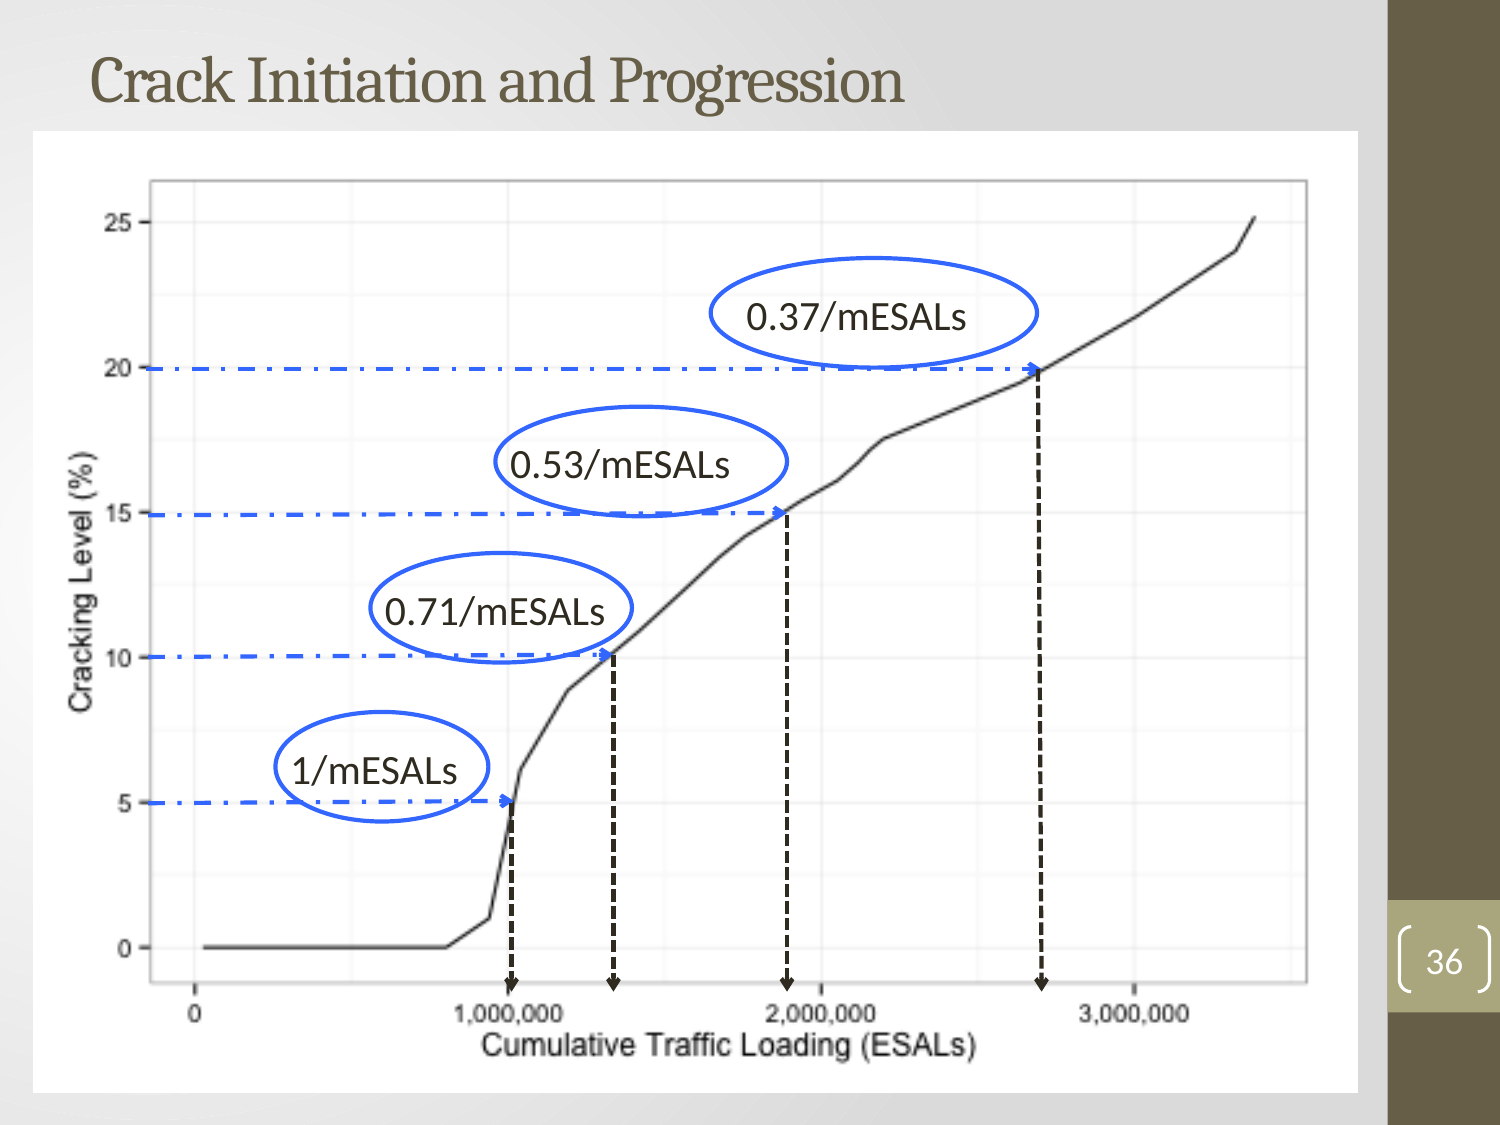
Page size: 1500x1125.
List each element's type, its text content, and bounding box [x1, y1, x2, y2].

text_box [147, 800, 512, 804]
slide_number 36 [1397, 925, 1492, 994]
title Crack Initiation and Progression [75, 0, 1325, 124]
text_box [147, 654, 612, 658]
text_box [147, 512, 787, 516]
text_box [1037, 368, 1043, 993]
picture [32, 131, 1358, 1094]
